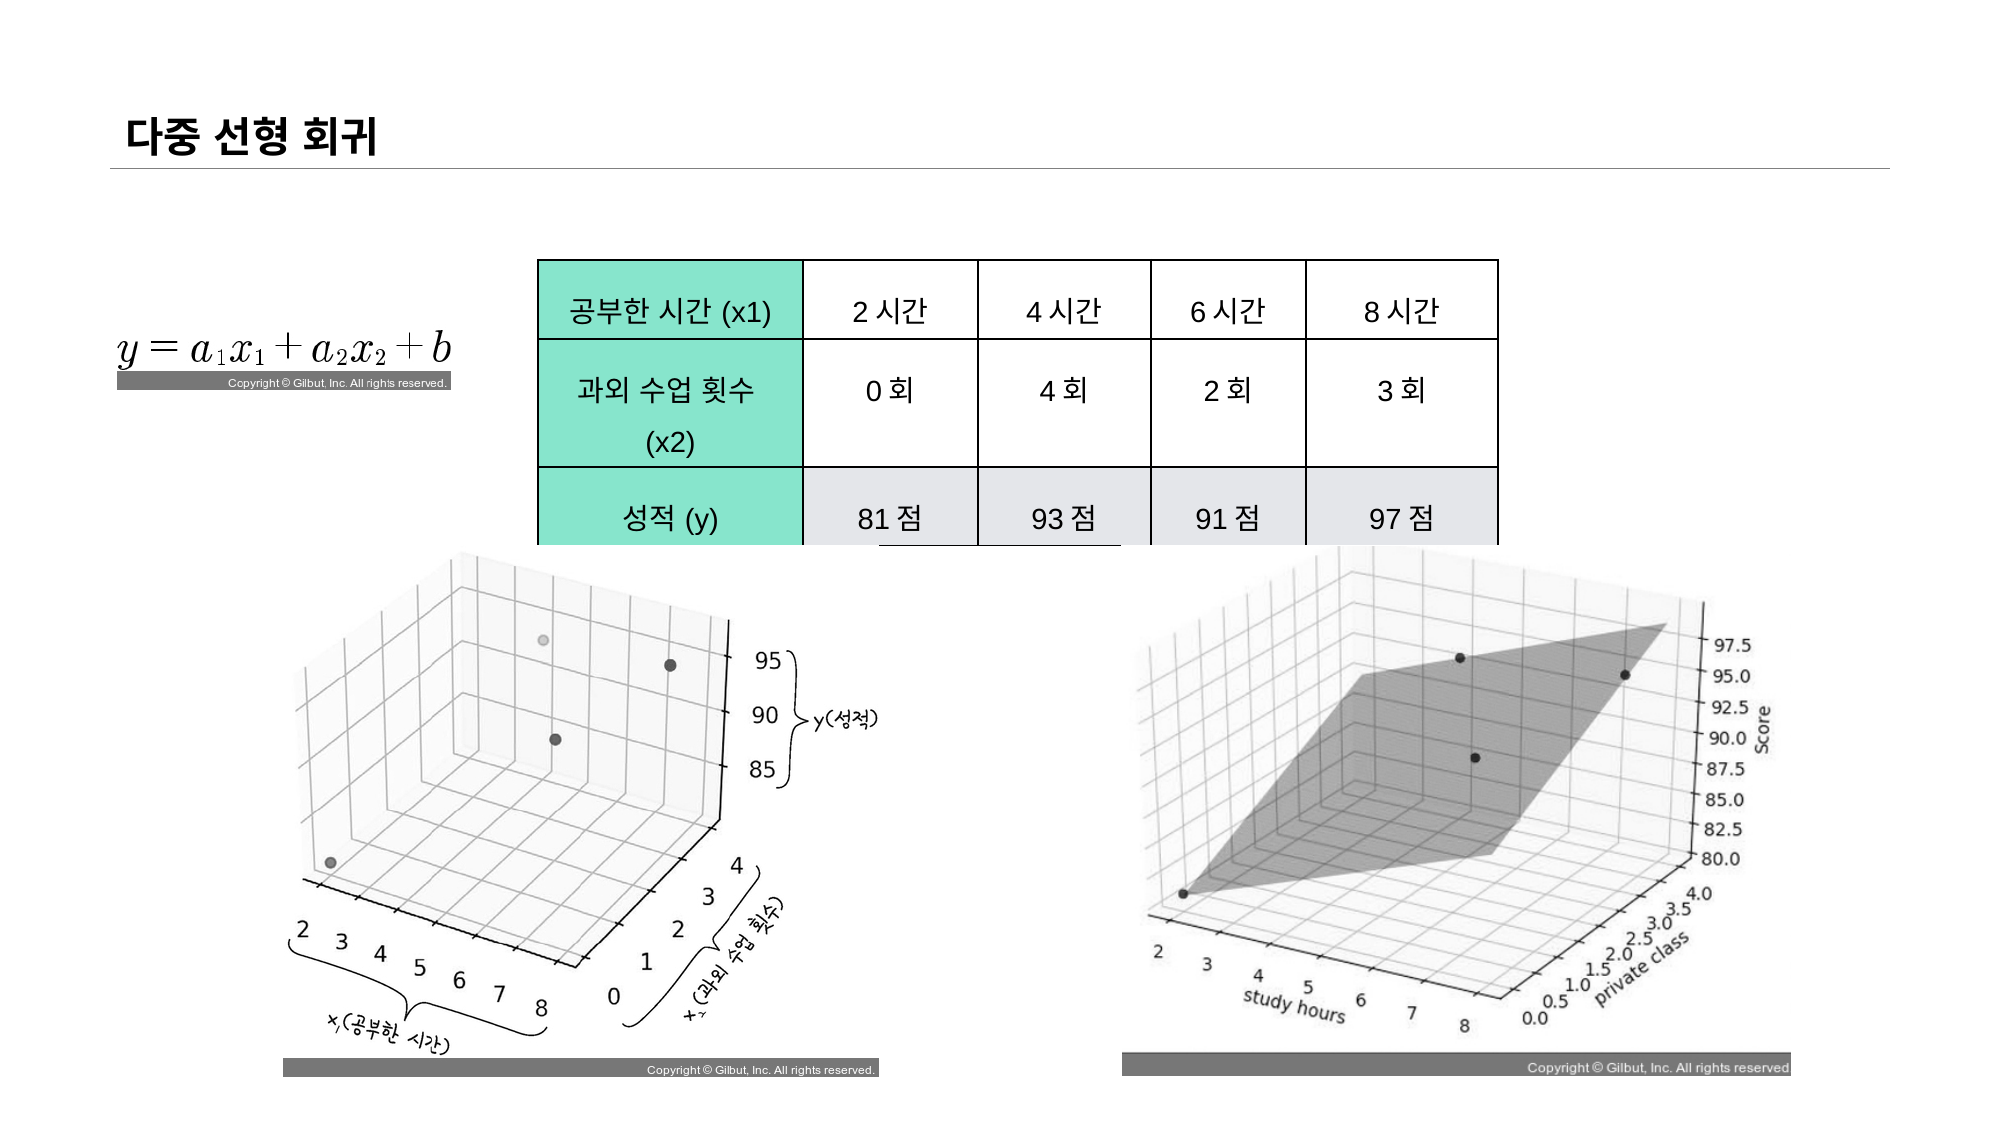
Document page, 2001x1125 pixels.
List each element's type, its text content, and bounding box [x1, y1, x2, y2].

table_cell 0회 [804, 340, 977, 466]
picture [117, 324, 451, 390]
table_header 4시간 [979, 261, 1150, 338]
picture [1121, 545, 1792, 1077]
table_cell 91점 [1152, 468, 1305, 545]
table_header 8시간 [1307, 261, 1497, 338]
title 다중 선형 회귀 [109, 0, 1890, 169]
table_cell 4회 [979, 340, 1150, 466]
table_header 2시간 [804, 261, 977, 338]
table_header 6시간 [1152, 261, 1305, 338]
table_cell 과외 수업 횟수(x2) [539, 340, 802, 466]
picture [283, 545, 879, 1077]
table_cell 3회 [1307, 340, 1497, 466]
table_cell 93점 [979, 468, 1150, 545]
table_cell 81점 [804, 468, 977, 545]
table_cell 97점 [1307, 468, 1497, 545]
table_cell 2회 [1152, 340, 1305, 466]
table_cell 성적(y) [539, 468, 802, 545]
table_header 공부한 시간(x1) [539, 261, 802, 338]
